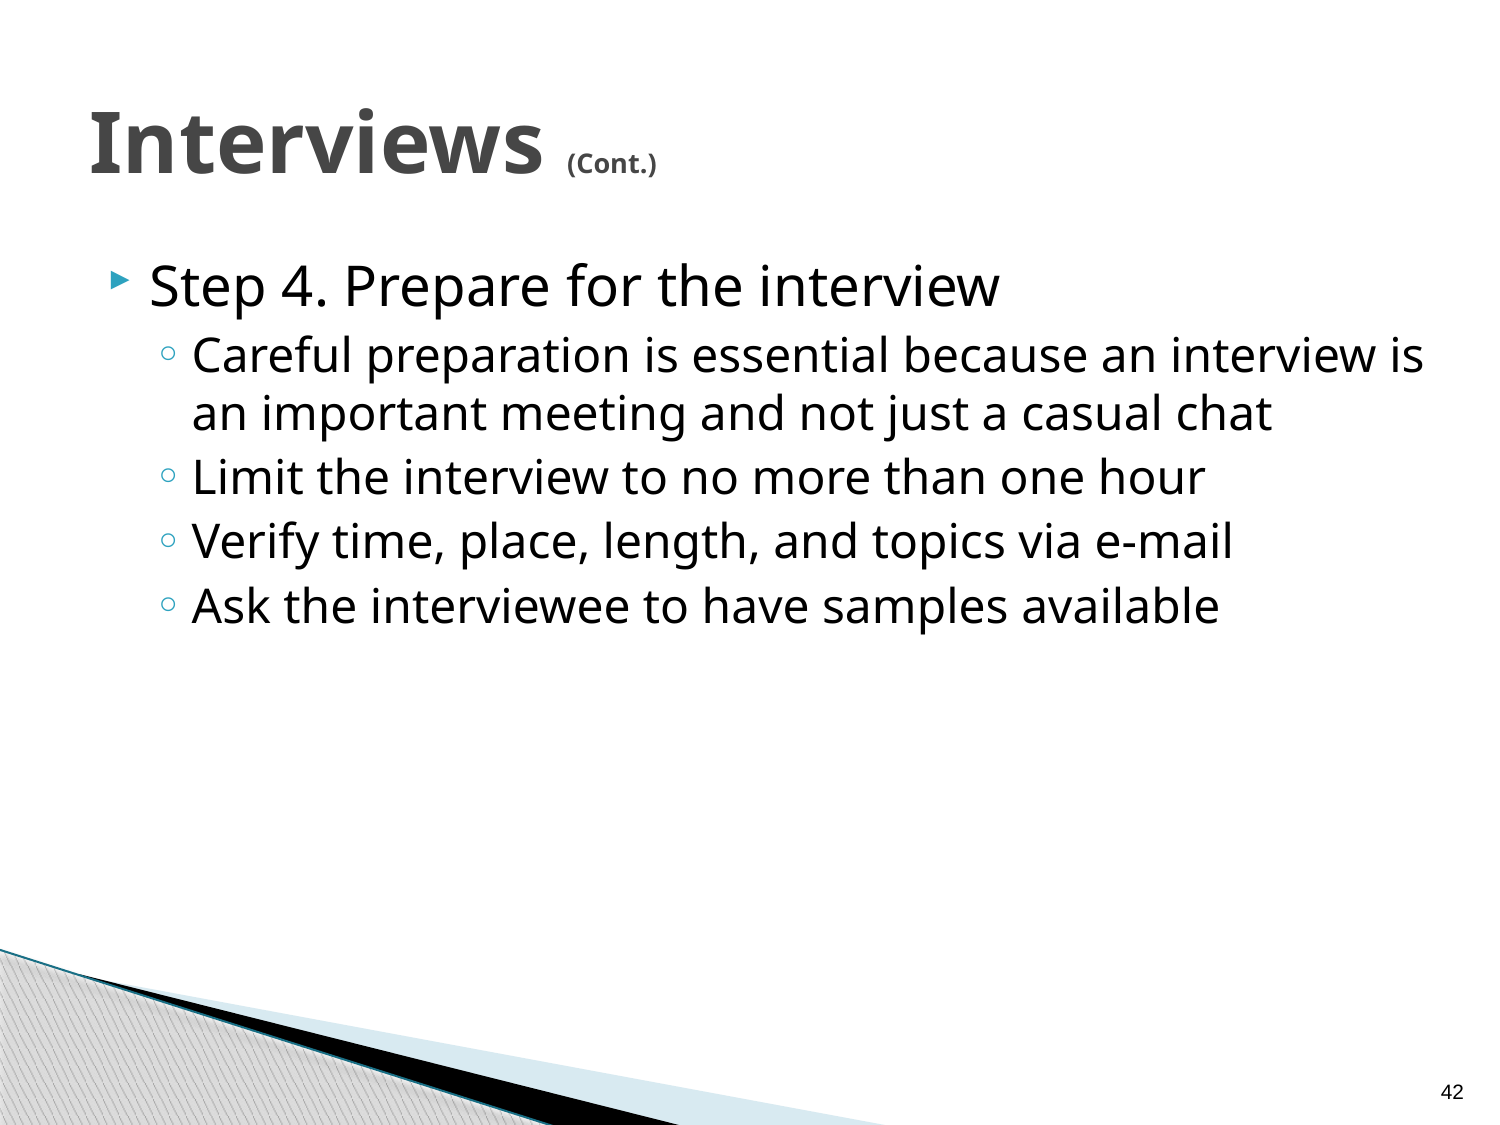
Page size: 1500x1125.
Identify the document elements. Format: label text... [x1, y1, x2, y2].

list Step 4. Prepare for the interview Careful preparation is essential because an interview is an important meeting and not just a casual chat Limit the interview to no more than one hour Verify time, place, length, and topics via e-mail Ask the interviewee to have samples available [75, 243, 1463, 986]
slide_number 42 [1418, 1051, 1479, 1112]
title Interviews (Cont.) [75, 45, 1425, 233]
